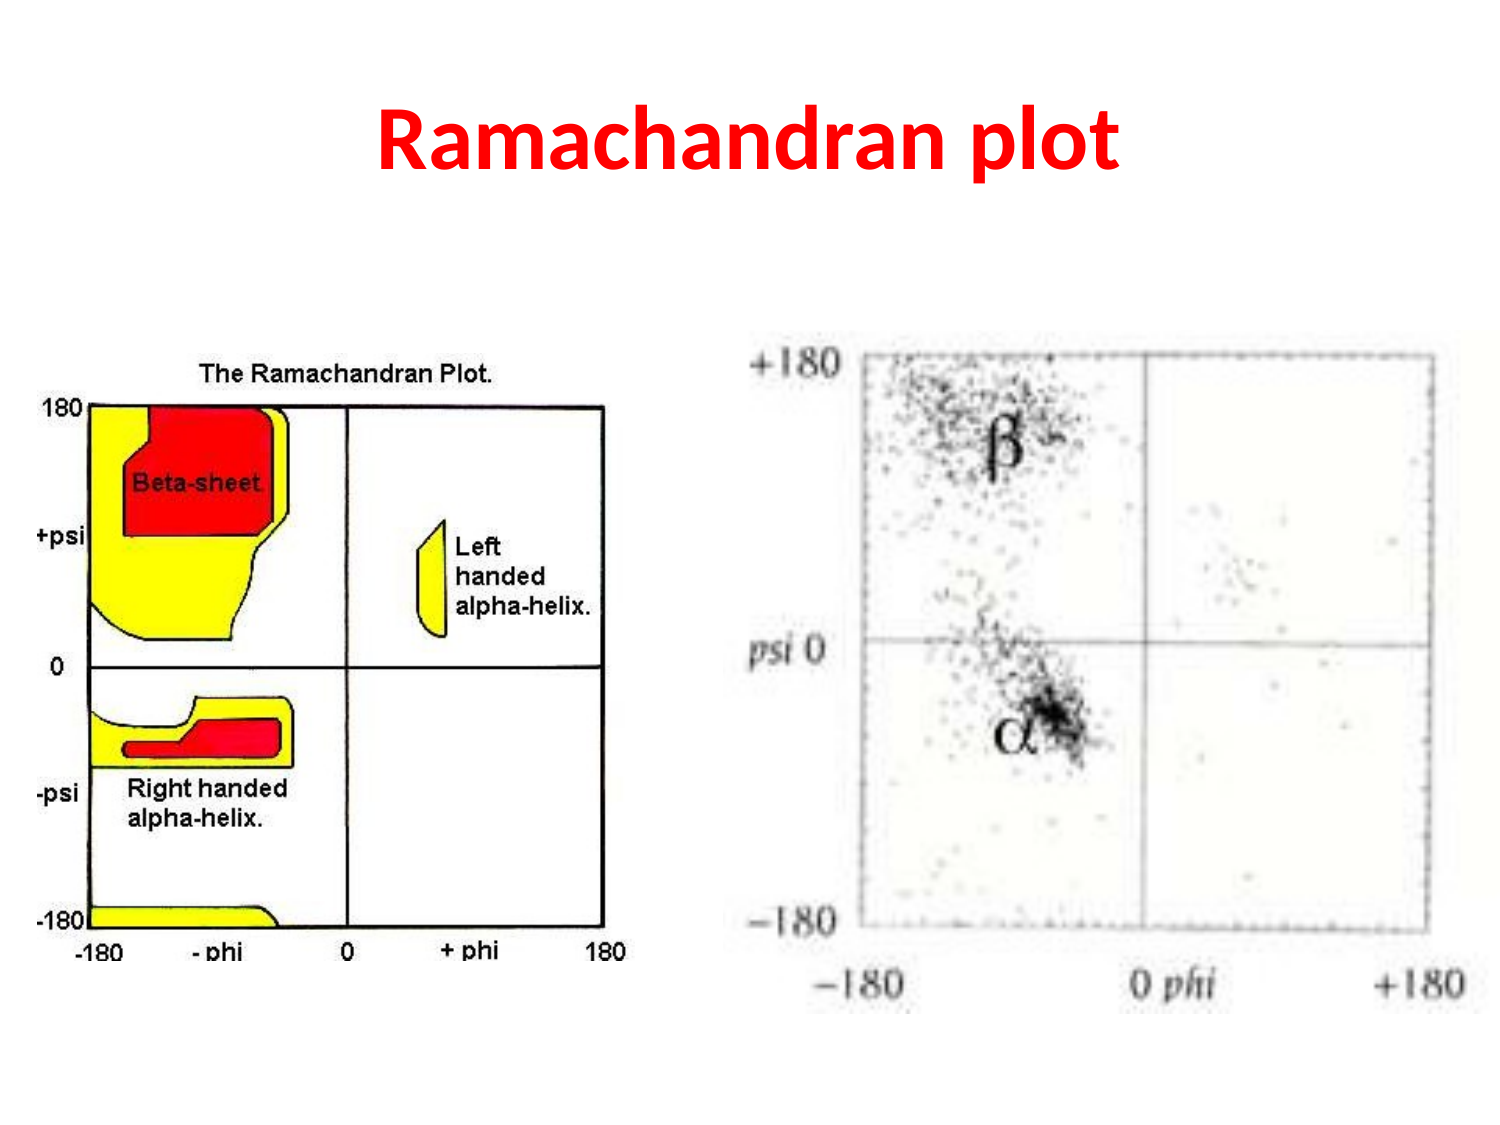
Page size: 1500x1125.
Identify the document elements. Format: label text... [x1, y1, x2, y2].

picture [37, 352, 635, 961]
title Ramachandran plot [374, 75, 1126, 266]
picture [722, 329, 1500, 1015]
